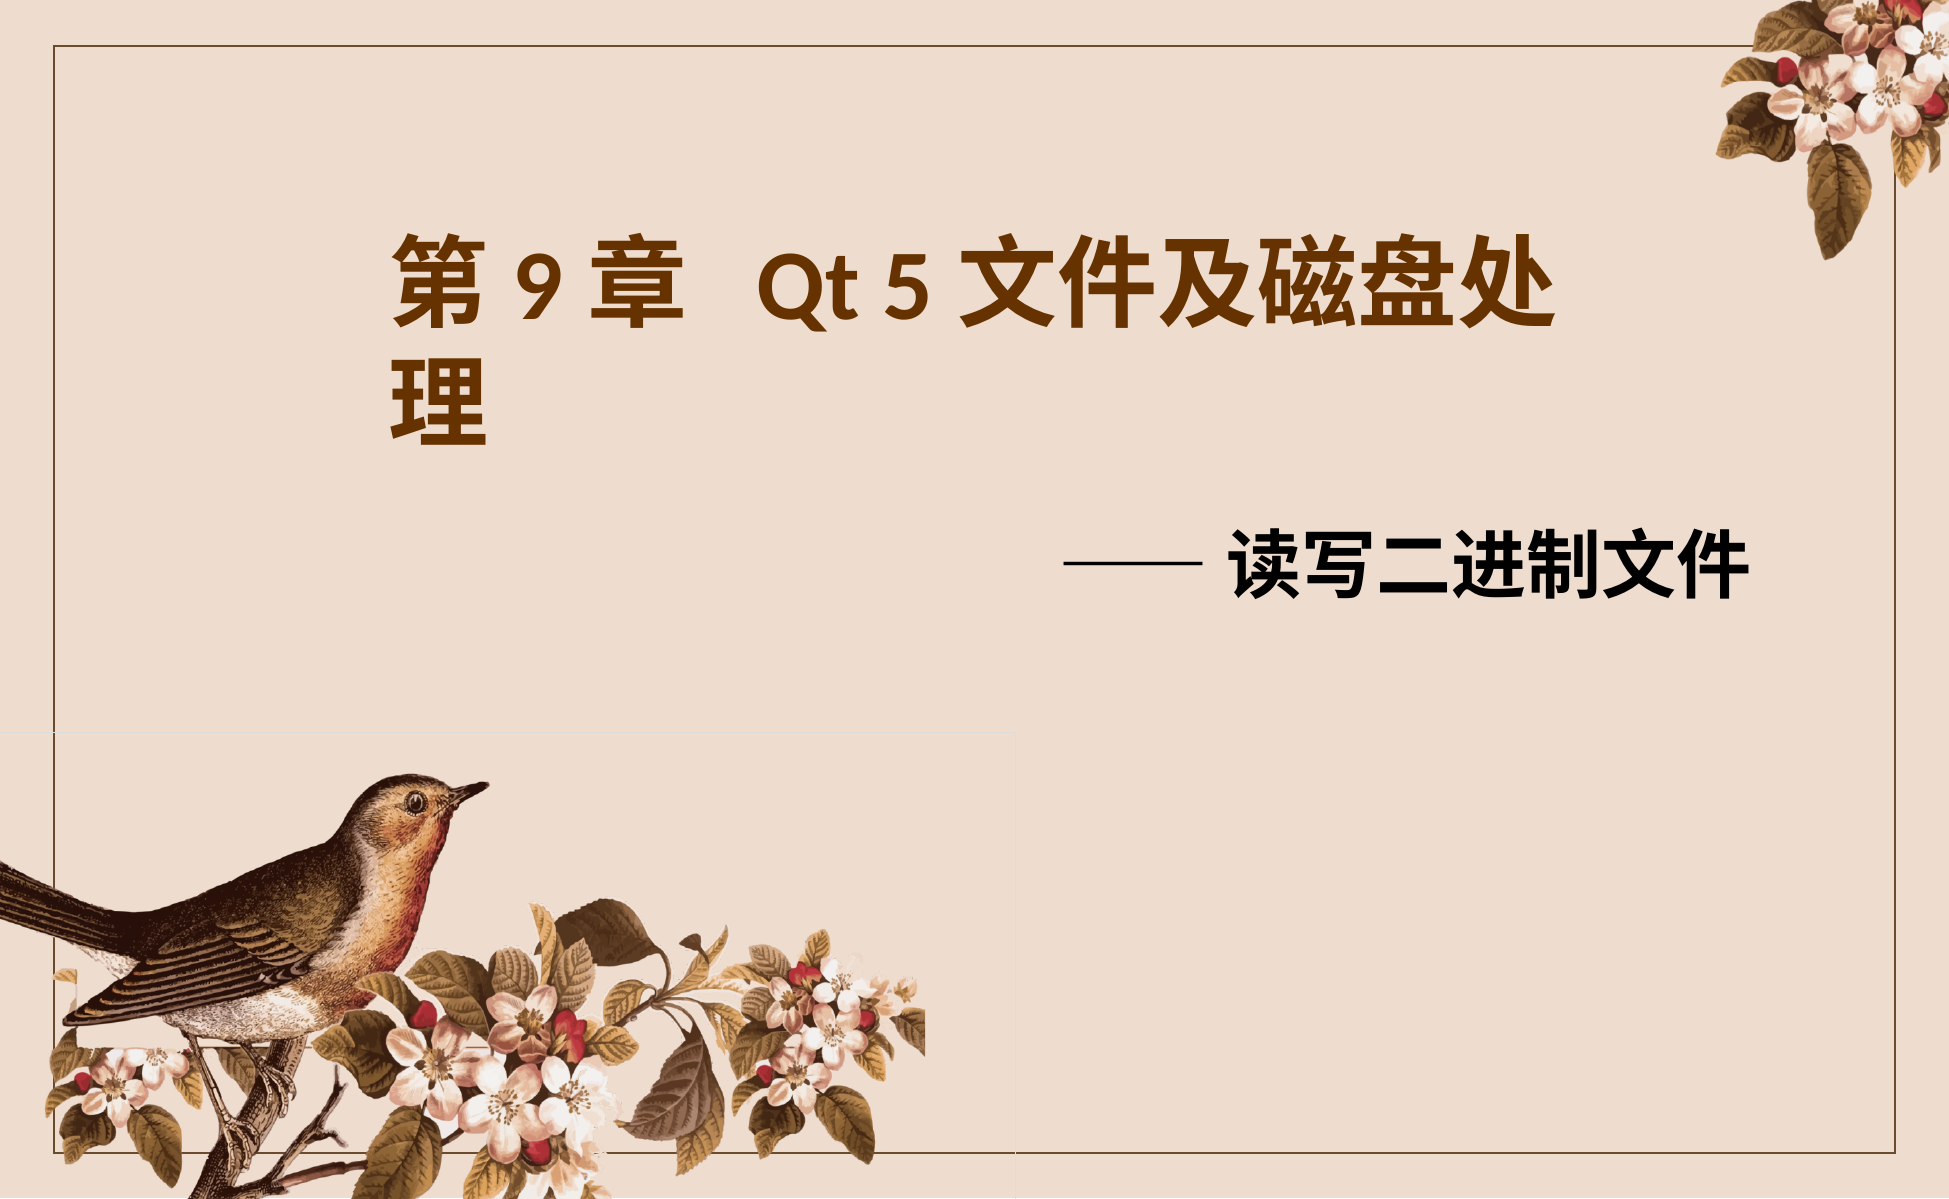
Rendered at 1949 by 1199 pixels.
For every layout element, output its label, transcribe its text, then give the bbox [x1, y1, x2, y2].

text_box ——读写二进制文件 [1044, 510, 1779, 616]
picture [1654, 0, 1949, 306]
text_box 第9章 Qt 5文件及磁盘处理 [373, 212, 1625, 467]
picture [0, 733, 1015, 1199]
